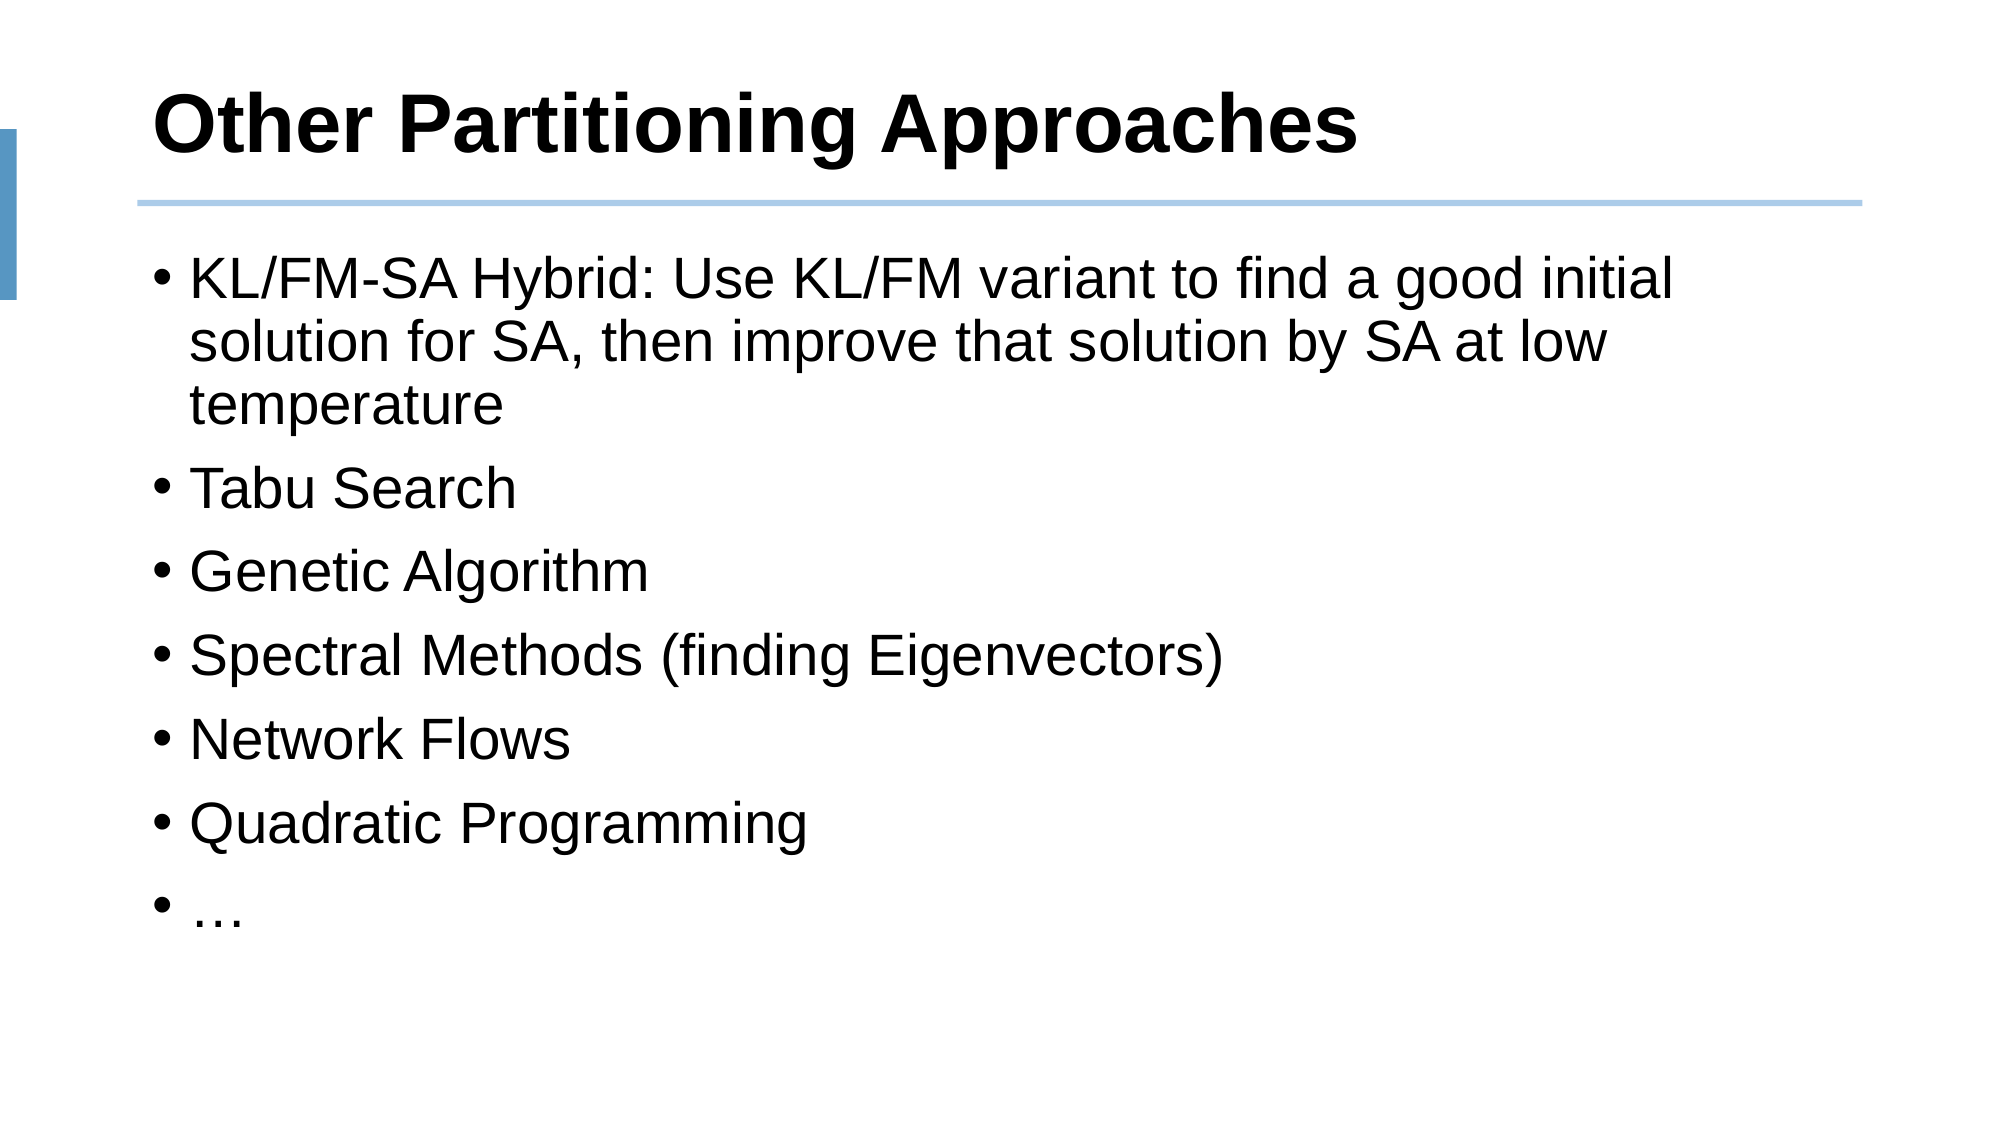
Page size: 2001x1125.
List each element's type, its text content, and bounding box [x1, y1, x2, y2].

list KL/FM-SA Hybrid: Use KL/FM variant to find a good initial solution for SA, then improve that solution by SA at low temperature Tabu Search Genetic Algorithm Spectral Methods (finding Eigenvectors) Network Flows Quadratic Programming … [137, 240, 1863, 1014]
title Other Partitioning Approaches [137, 42, 1863, 208]
